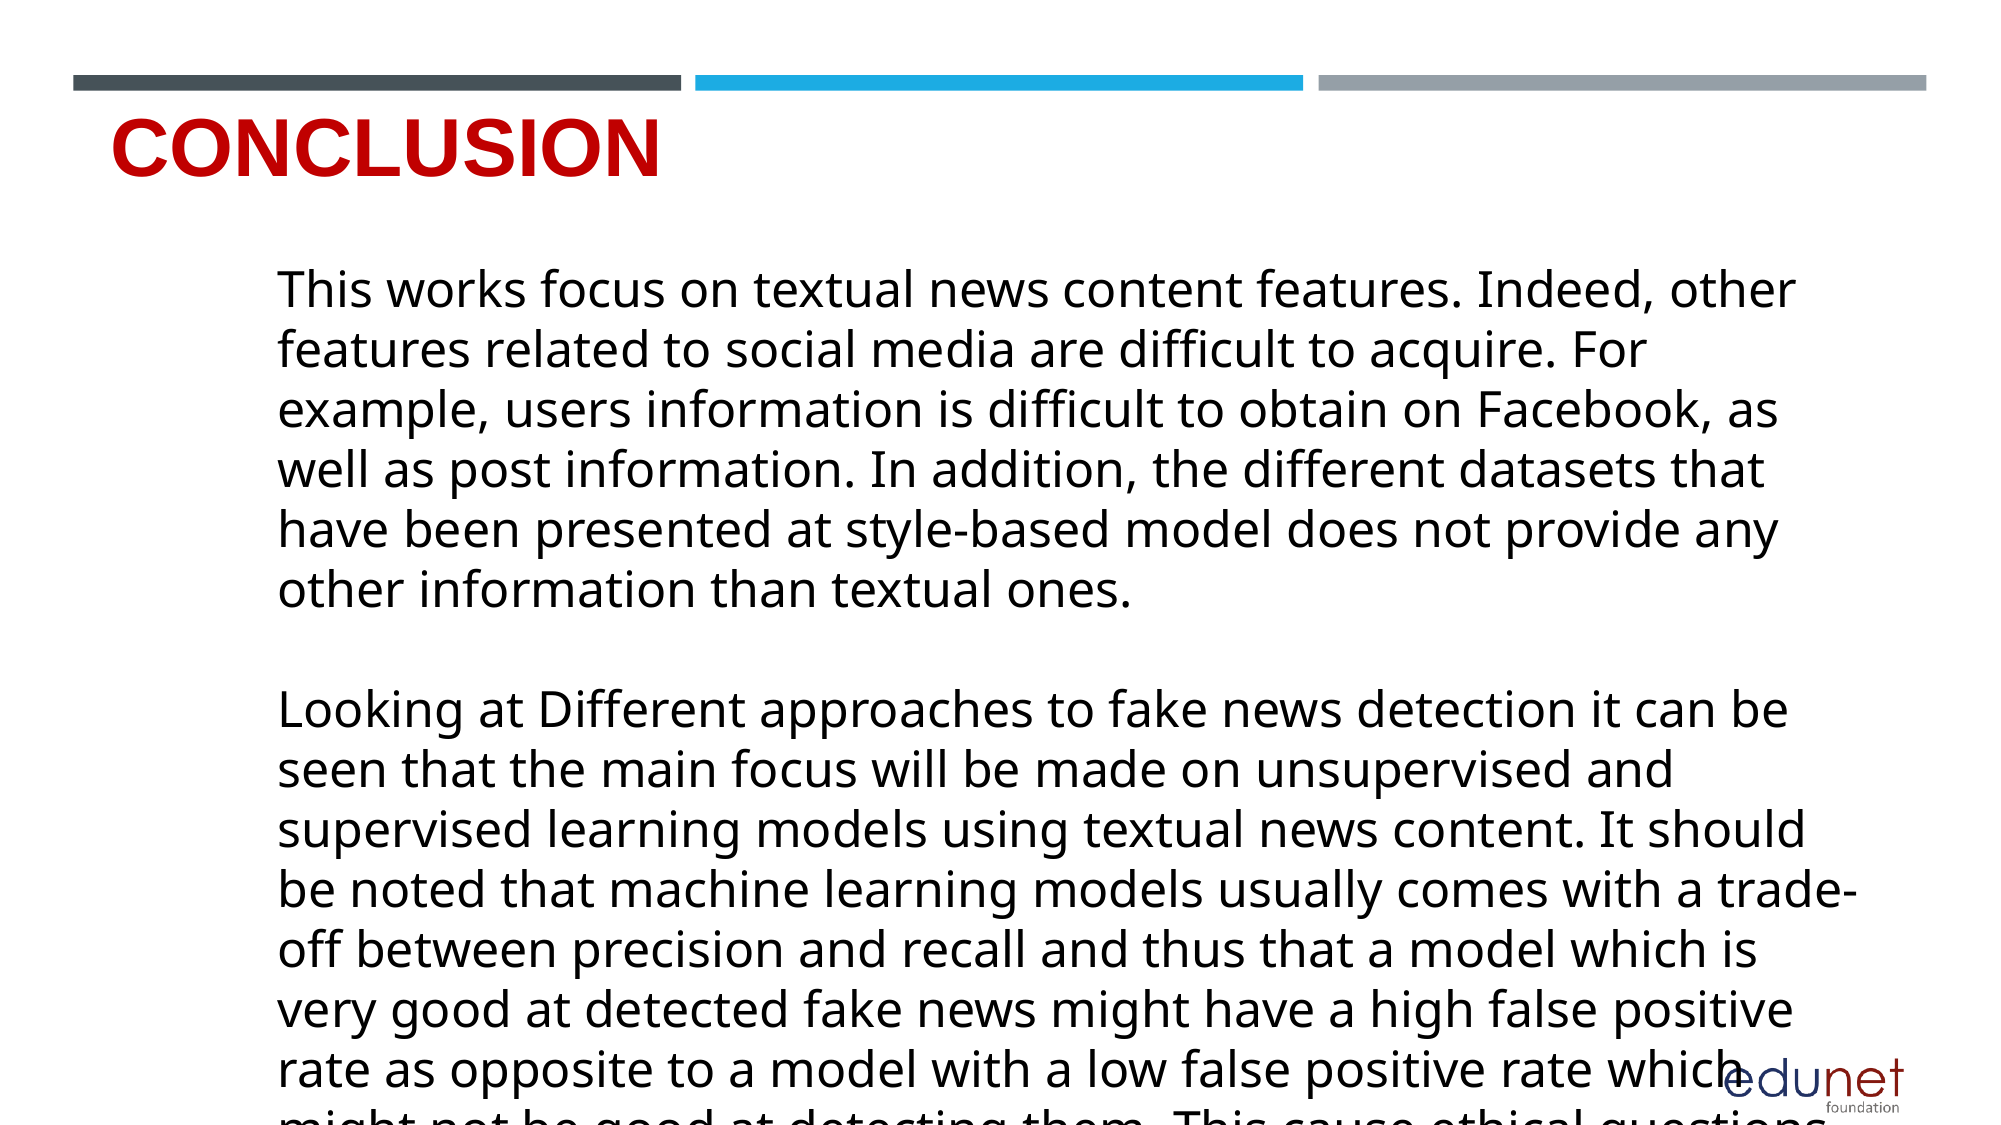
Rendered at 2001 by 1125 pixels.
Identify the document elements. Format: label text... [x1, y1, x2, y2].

title CONCLUSION [107, 90, 668, 283]
text_box This works focus on textual news content features. Indeed, other features related to social media are difficult to acquire. For example, users information is difficult to obtain on Facebook, as well as post information. In addition, the different datasets that have been presented at style-based model does not provide any other information than textual ones. Looking at Different approaches to fake news detection it can be seen that the main focus will be made on unsupervised and supervised learning models using textual news content. It should be noted that machine learning models usually comes with a trade-off between precision and recall and thus that a model which is very good at detected fake news might have a high false positive rate as opposite to a model with a low false positive rate which might not be good at detecting them. This cause ethical questions such as automatic censorship that will not be discussed here. [262, 249, 1888, 1125]
picture [1888, 1057, 1904, 1113]
